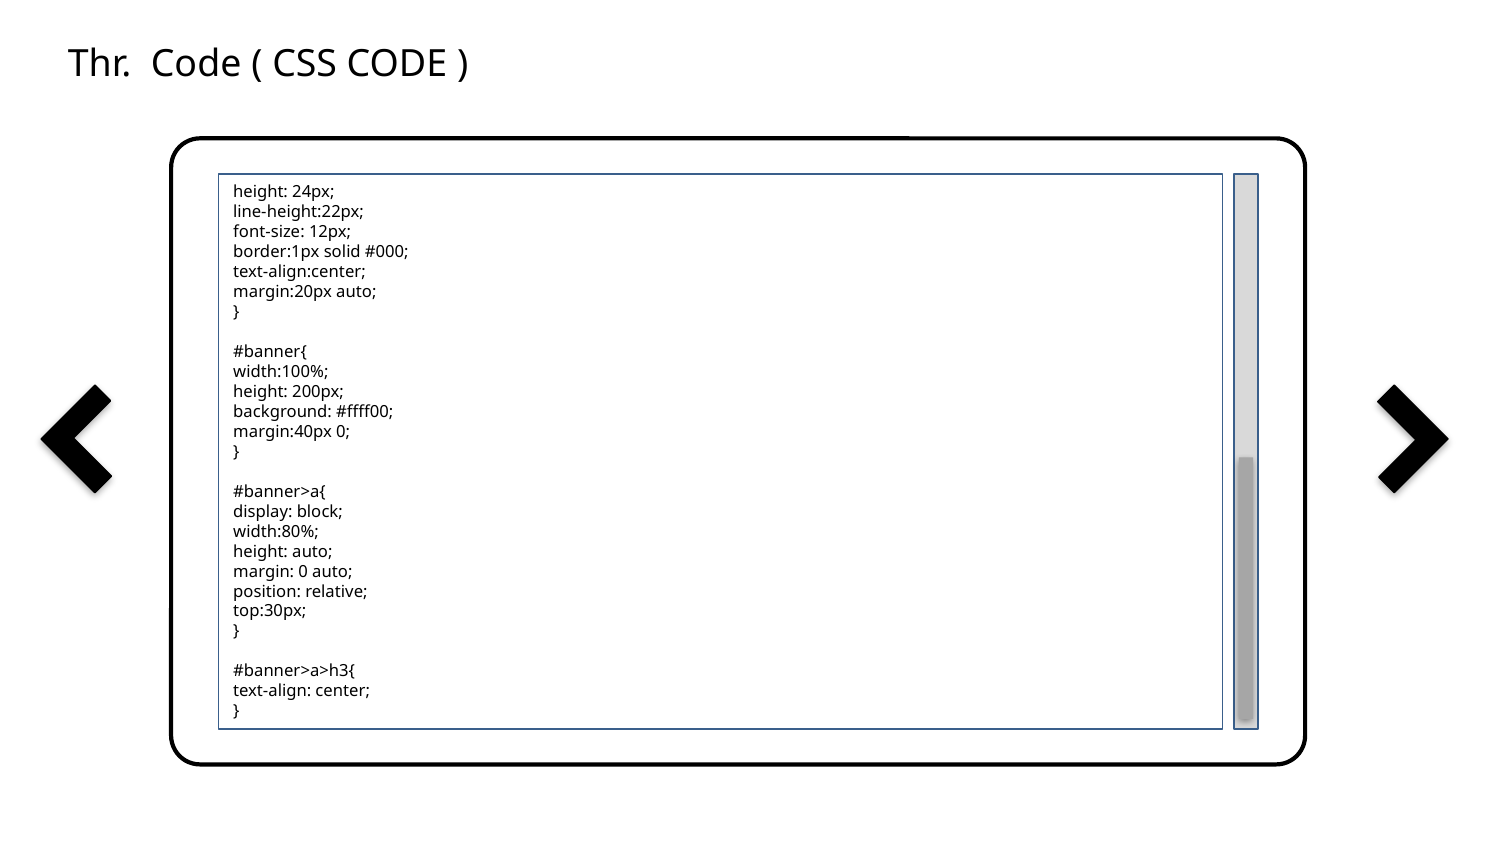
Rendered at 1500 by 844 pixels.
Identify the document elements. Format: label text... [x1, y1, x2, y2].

text_box [1377, 384, 1449, 494]
text_box [1232, 172, 1260, 731]
text_box height: 24px; line-height:22px; font-size: 12px; border:1px solid #000; text-align:center; margin:20px auto; } #banner{ width:100%; height: 200px; background: #ffff00; margin:40px 0; } #banner>a{ display: block; width:80%; height: auto; margin: 0 auto; position: relative; top:30px; } #banner>a>h3{ text-align: center; } [218, 173, 1223, 728]
text_box [1238, 457, 1254, 720]
text_box [40, 384, 112, 494]
text_box Thr. Code ( CSS CODE ) [53, 32, 502, 92]
text_box [216, 172, 1224, 731]
text_box [168, 136, 1308, 767]
